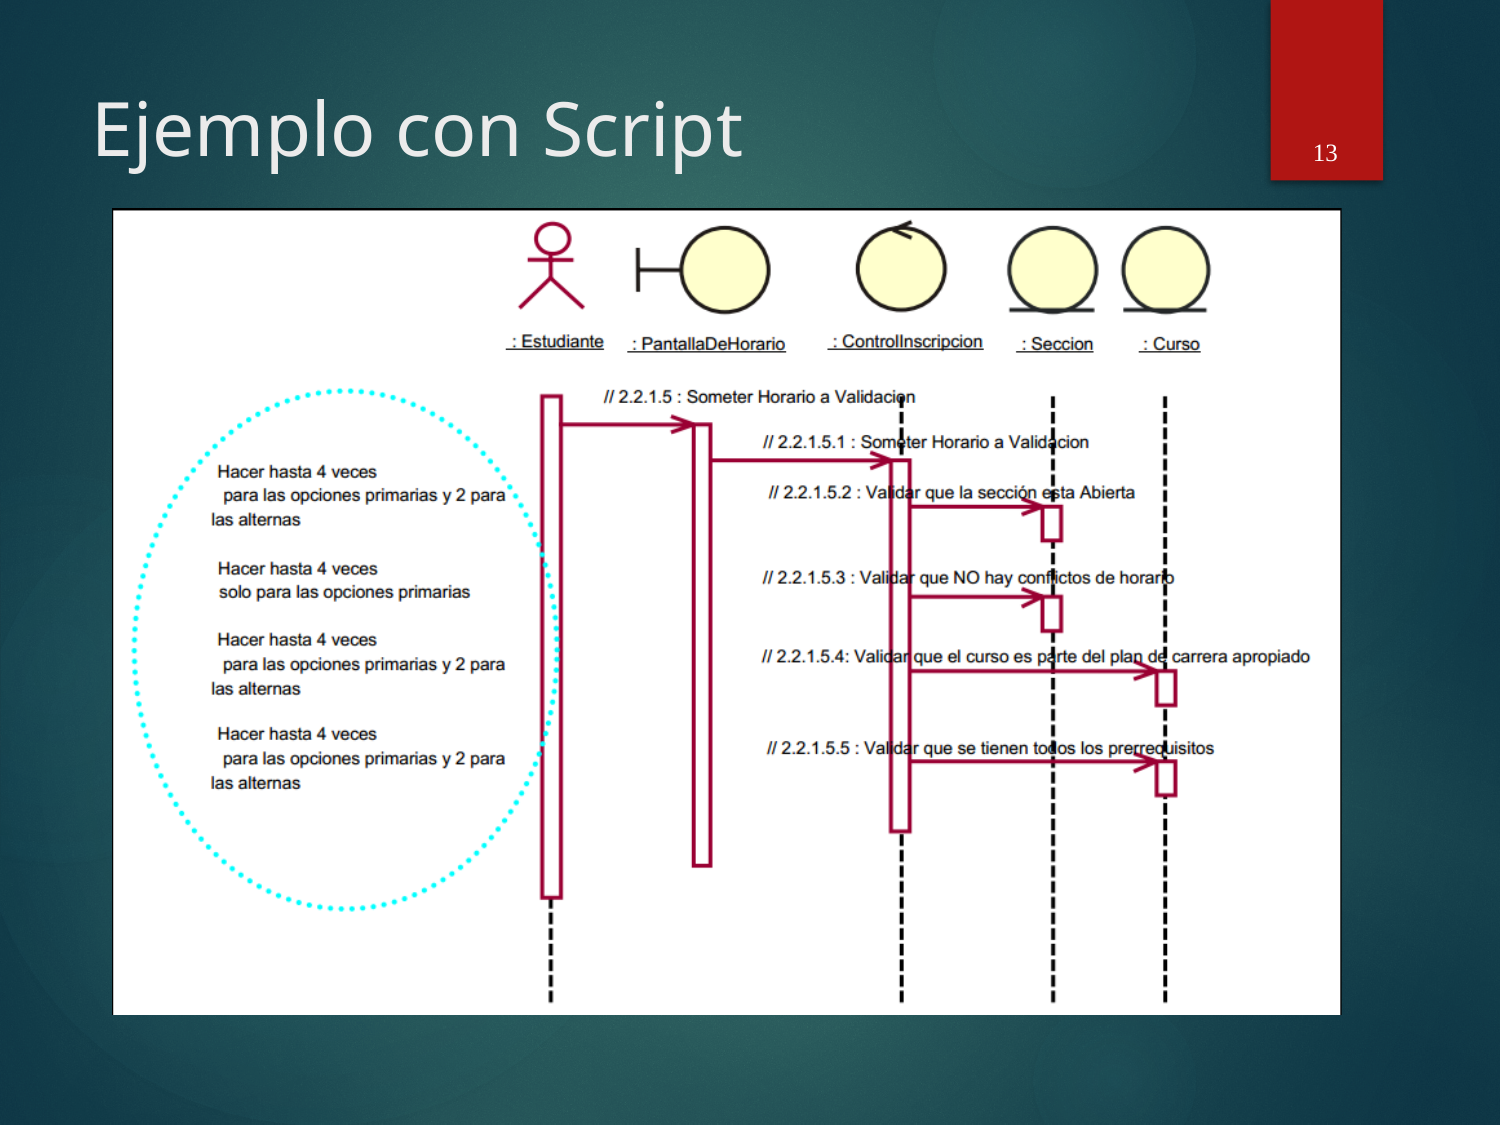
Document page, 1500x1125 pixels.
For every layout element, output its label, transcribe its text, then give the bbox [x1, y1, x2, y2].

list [111, 207, 1342, 1015]
title Ejemplo con Script [76, 74, 1237, 220]
slide_number 13 [1273, 48, 1377, 175]
